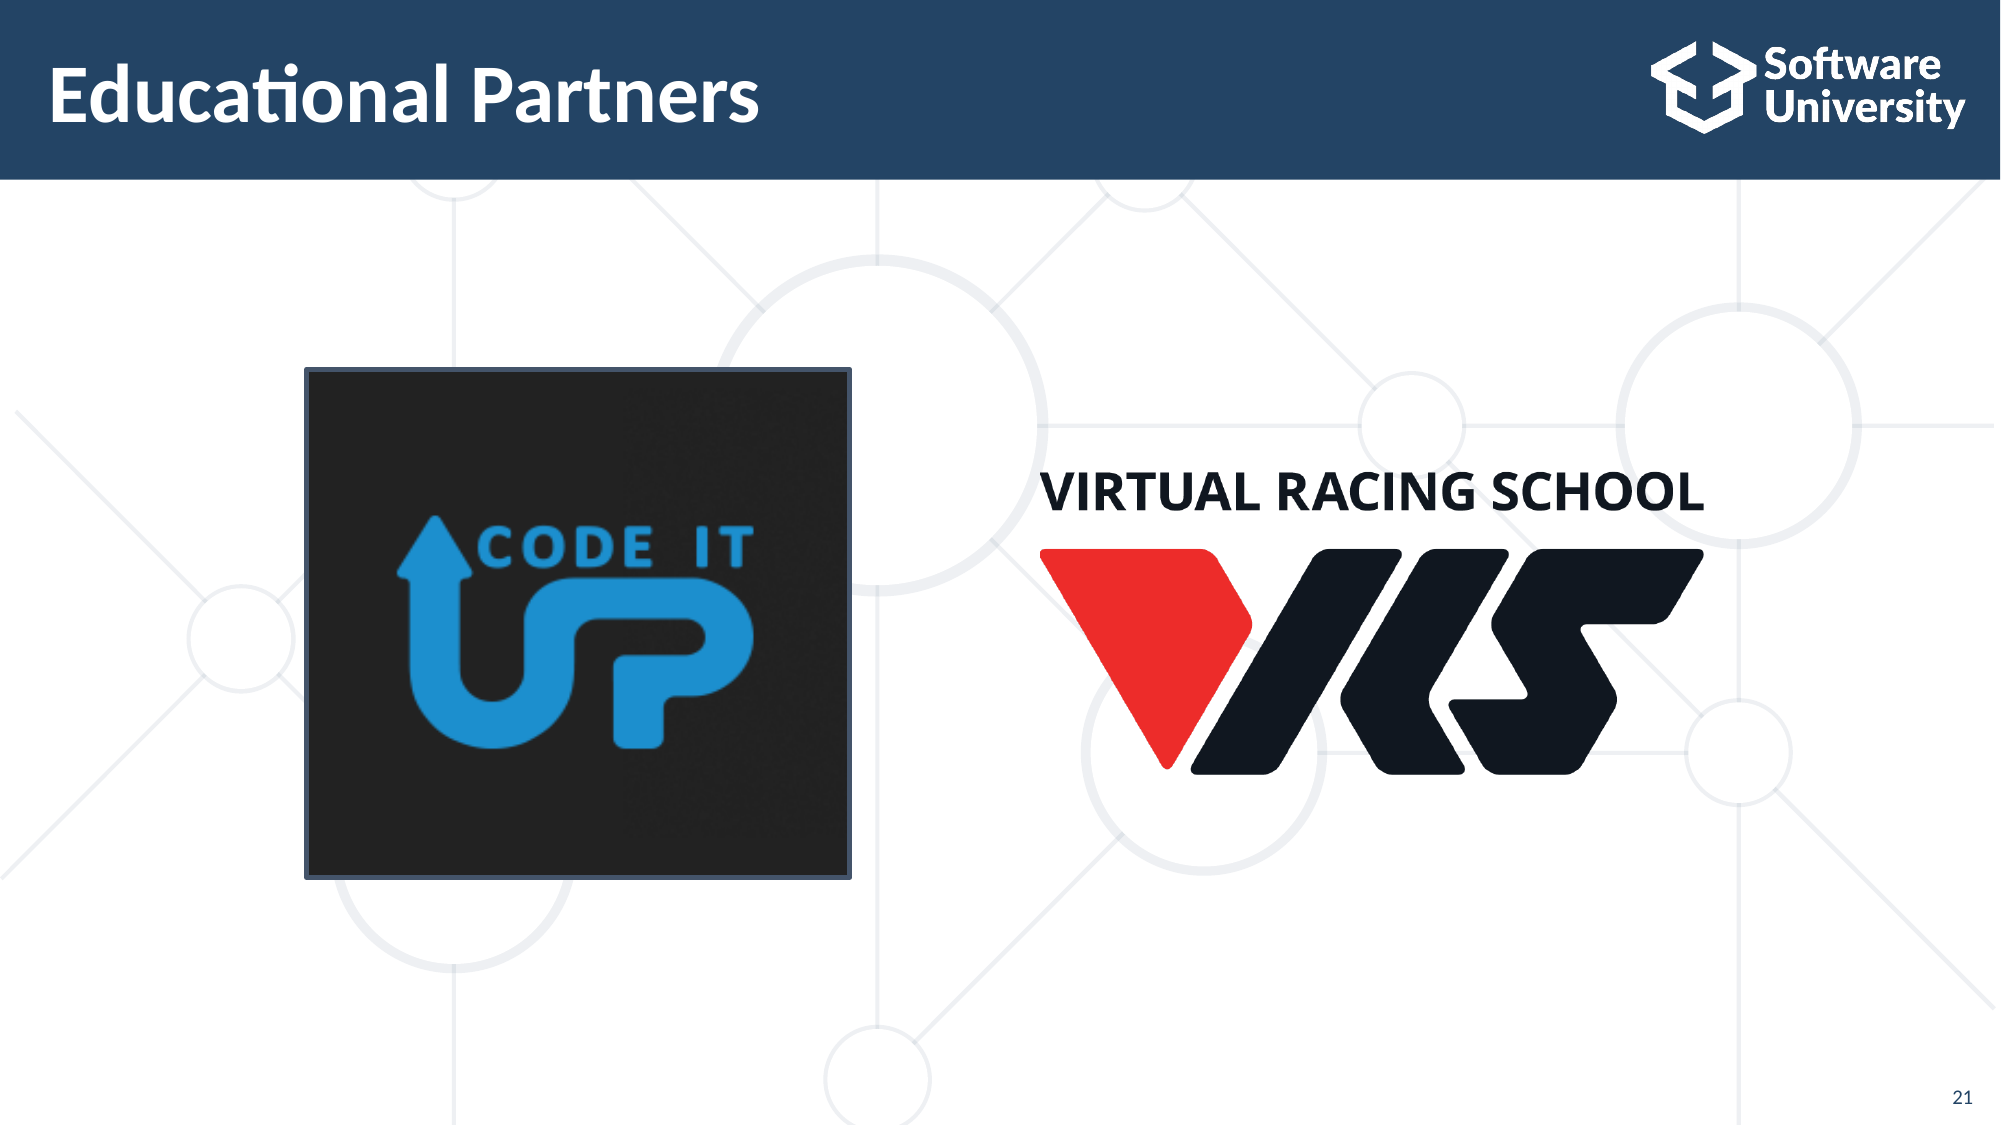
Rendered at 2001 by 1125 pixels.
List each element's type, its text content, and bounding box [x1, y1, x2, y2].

picture [1651, 41, 1966, 134]
picture [308, 371, 848, 876]
title Educational Partners [31, 16, 1625, 162]
slide_number 21 [1927, 1067, 1989, 1117]
picture [1040, 295, 1704, 951]
